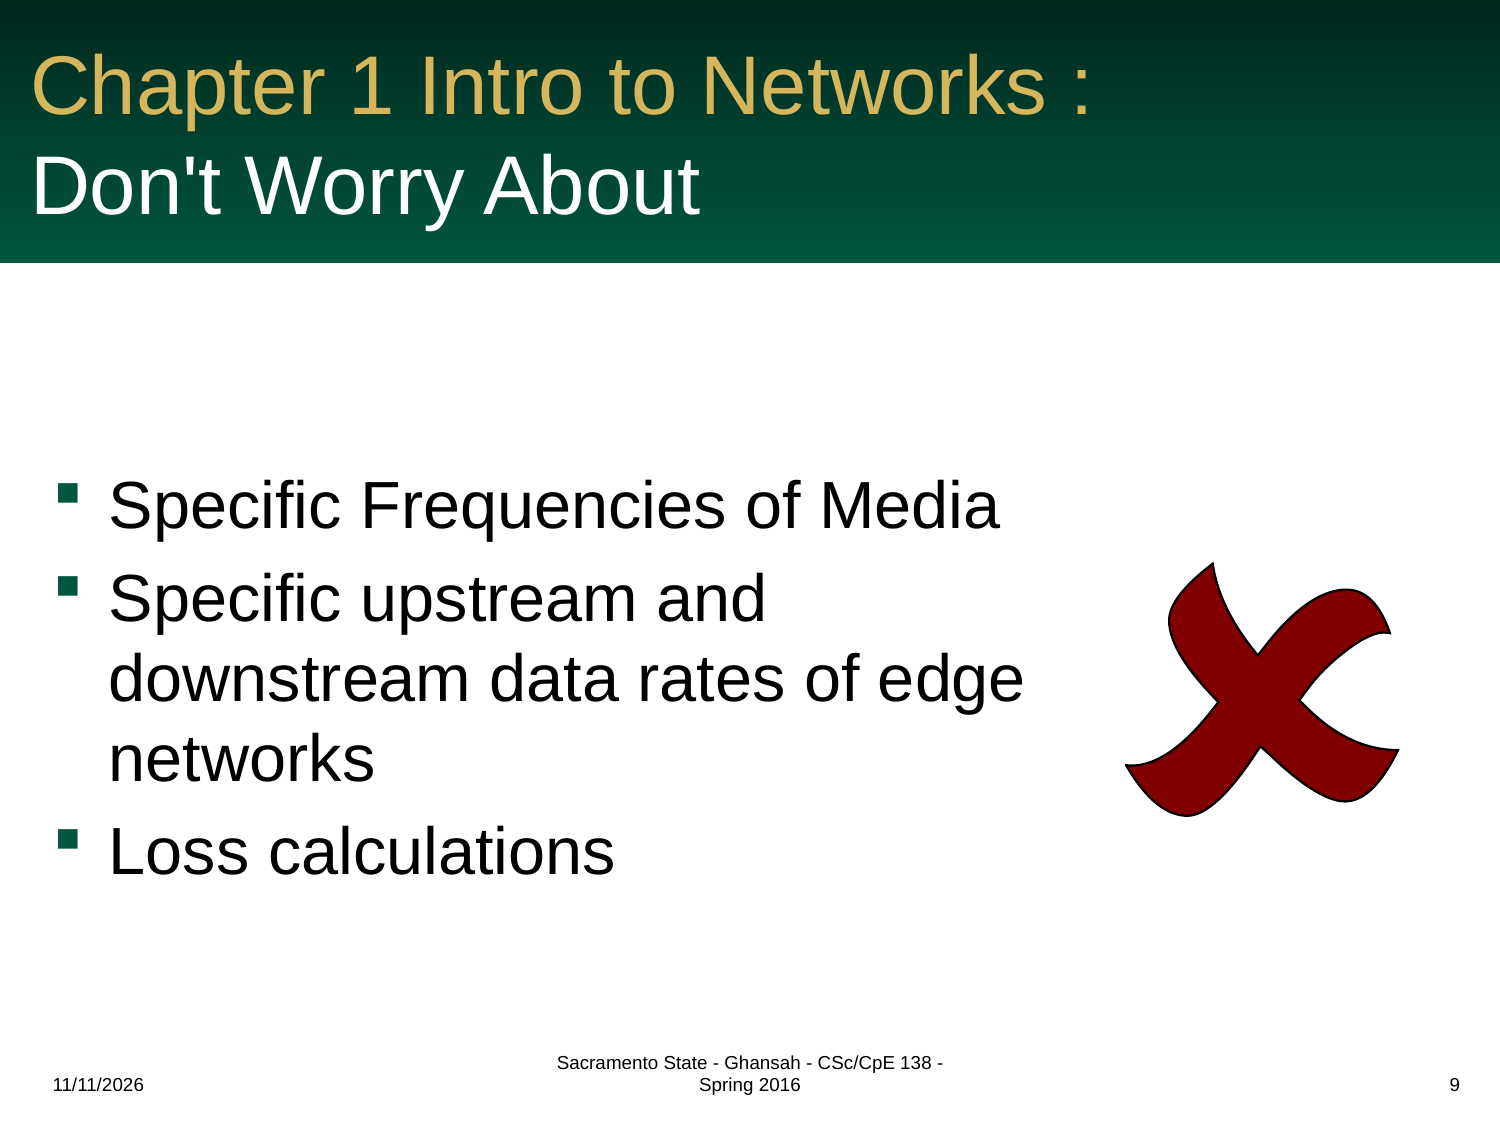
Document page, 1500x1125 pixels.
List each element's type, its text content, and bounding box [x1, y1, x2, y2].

title Chapter 1 Intro to Networks : Don't Worry About [0, 0, 1500, 263]
slide_number 9 [1125, 1050, 1475, 1104]
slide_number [37, 1050, 388, 1104]
list Specific Frequencies of Media Specific upstream and downstream data rates of edge networks Loss calculations [37, 299, 1050, 1050]
picture [1124, 562, 1400, 818]
footer Sacramento State - Ghansah - CSc/CpE 138 - Spring 2016 [512, 1050, 988, 1104]
